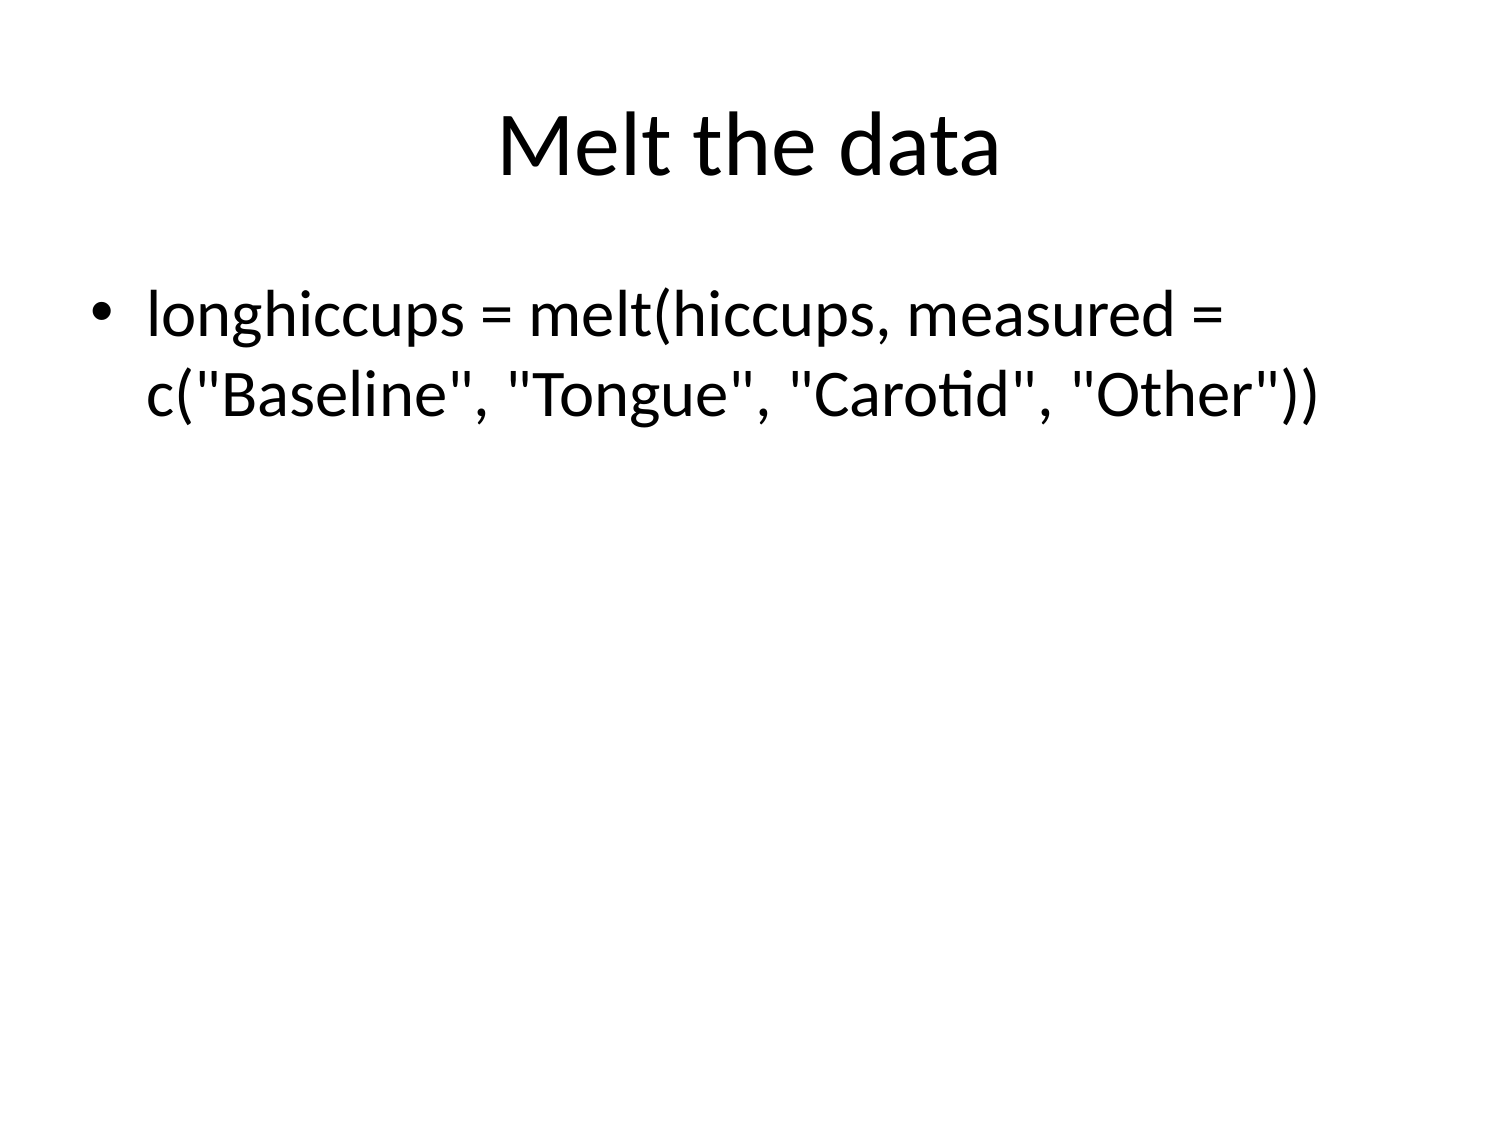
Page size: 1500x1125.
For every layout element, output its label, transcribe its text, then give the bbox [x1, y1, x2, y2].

list longhiccups = melt(hiccups, measured = c("Baseline", "Tongue", "Carotid", "Other")) [75, 262, 1425, 1005]
title Melt the data [75, 45, 1425, 233]
